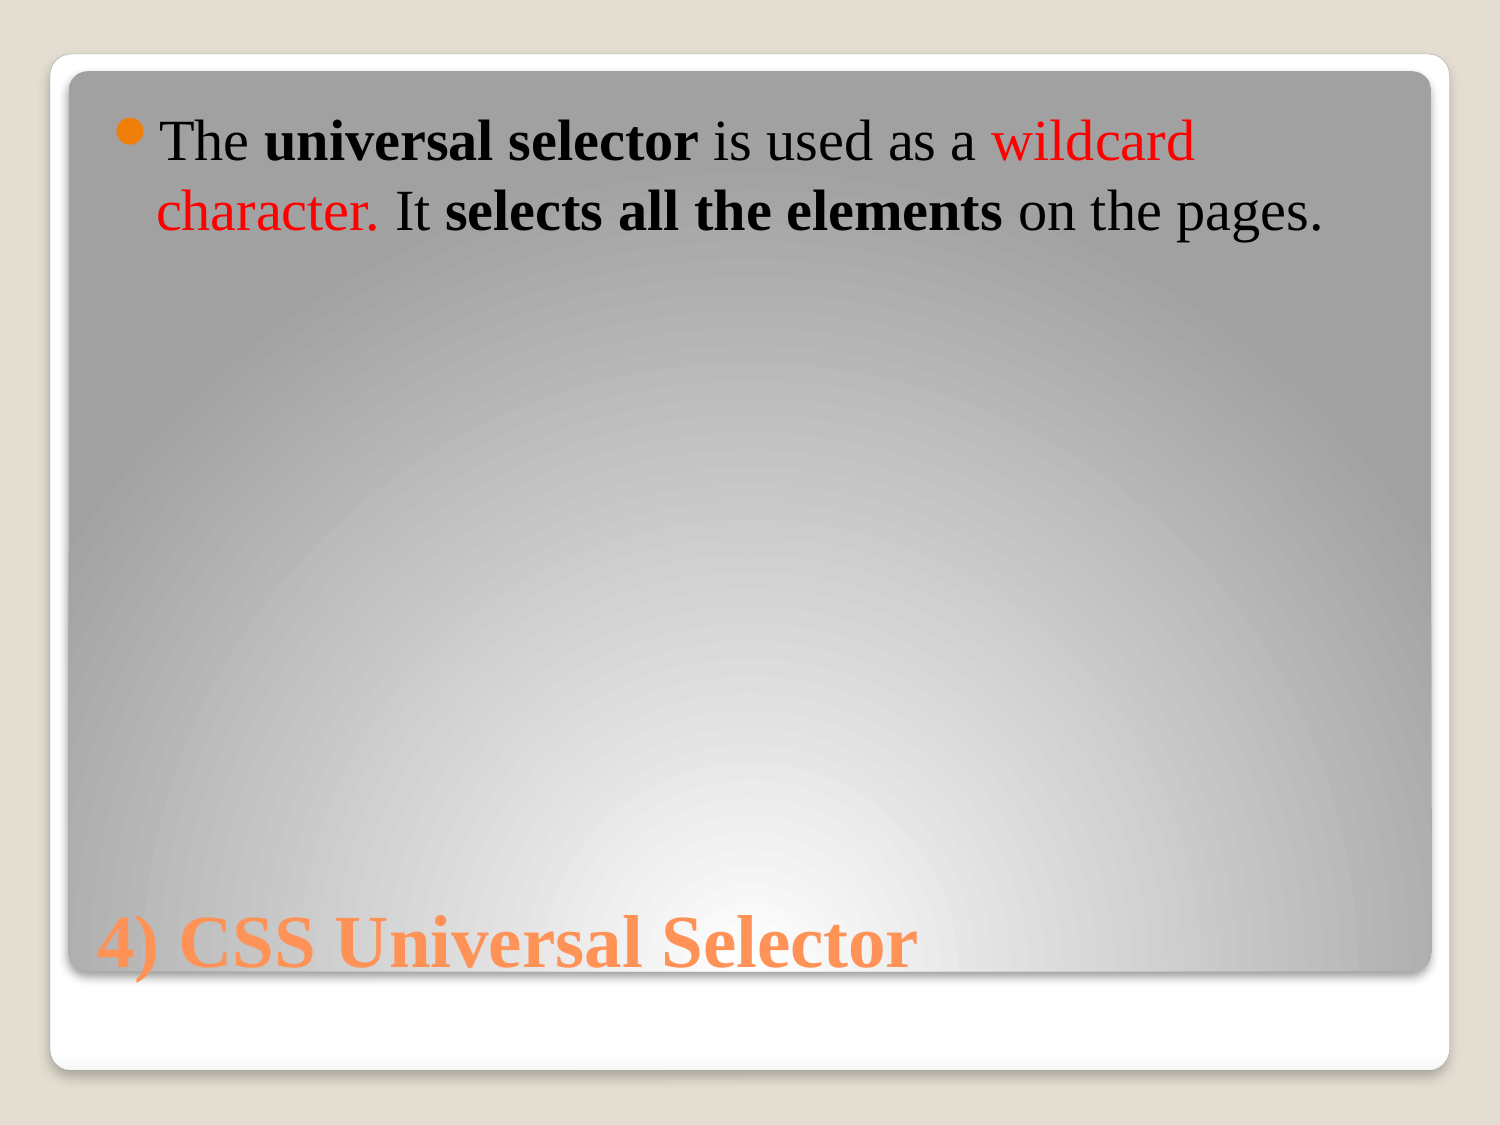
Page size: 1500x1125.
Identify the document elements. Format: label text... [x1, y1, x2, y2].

title 4) CSS Universal Selector [82, 817, 1425, 990]
list The universal selector is used as a wildcard character. It selects all the elements on the pages. [82, 86, 1425, 774]
